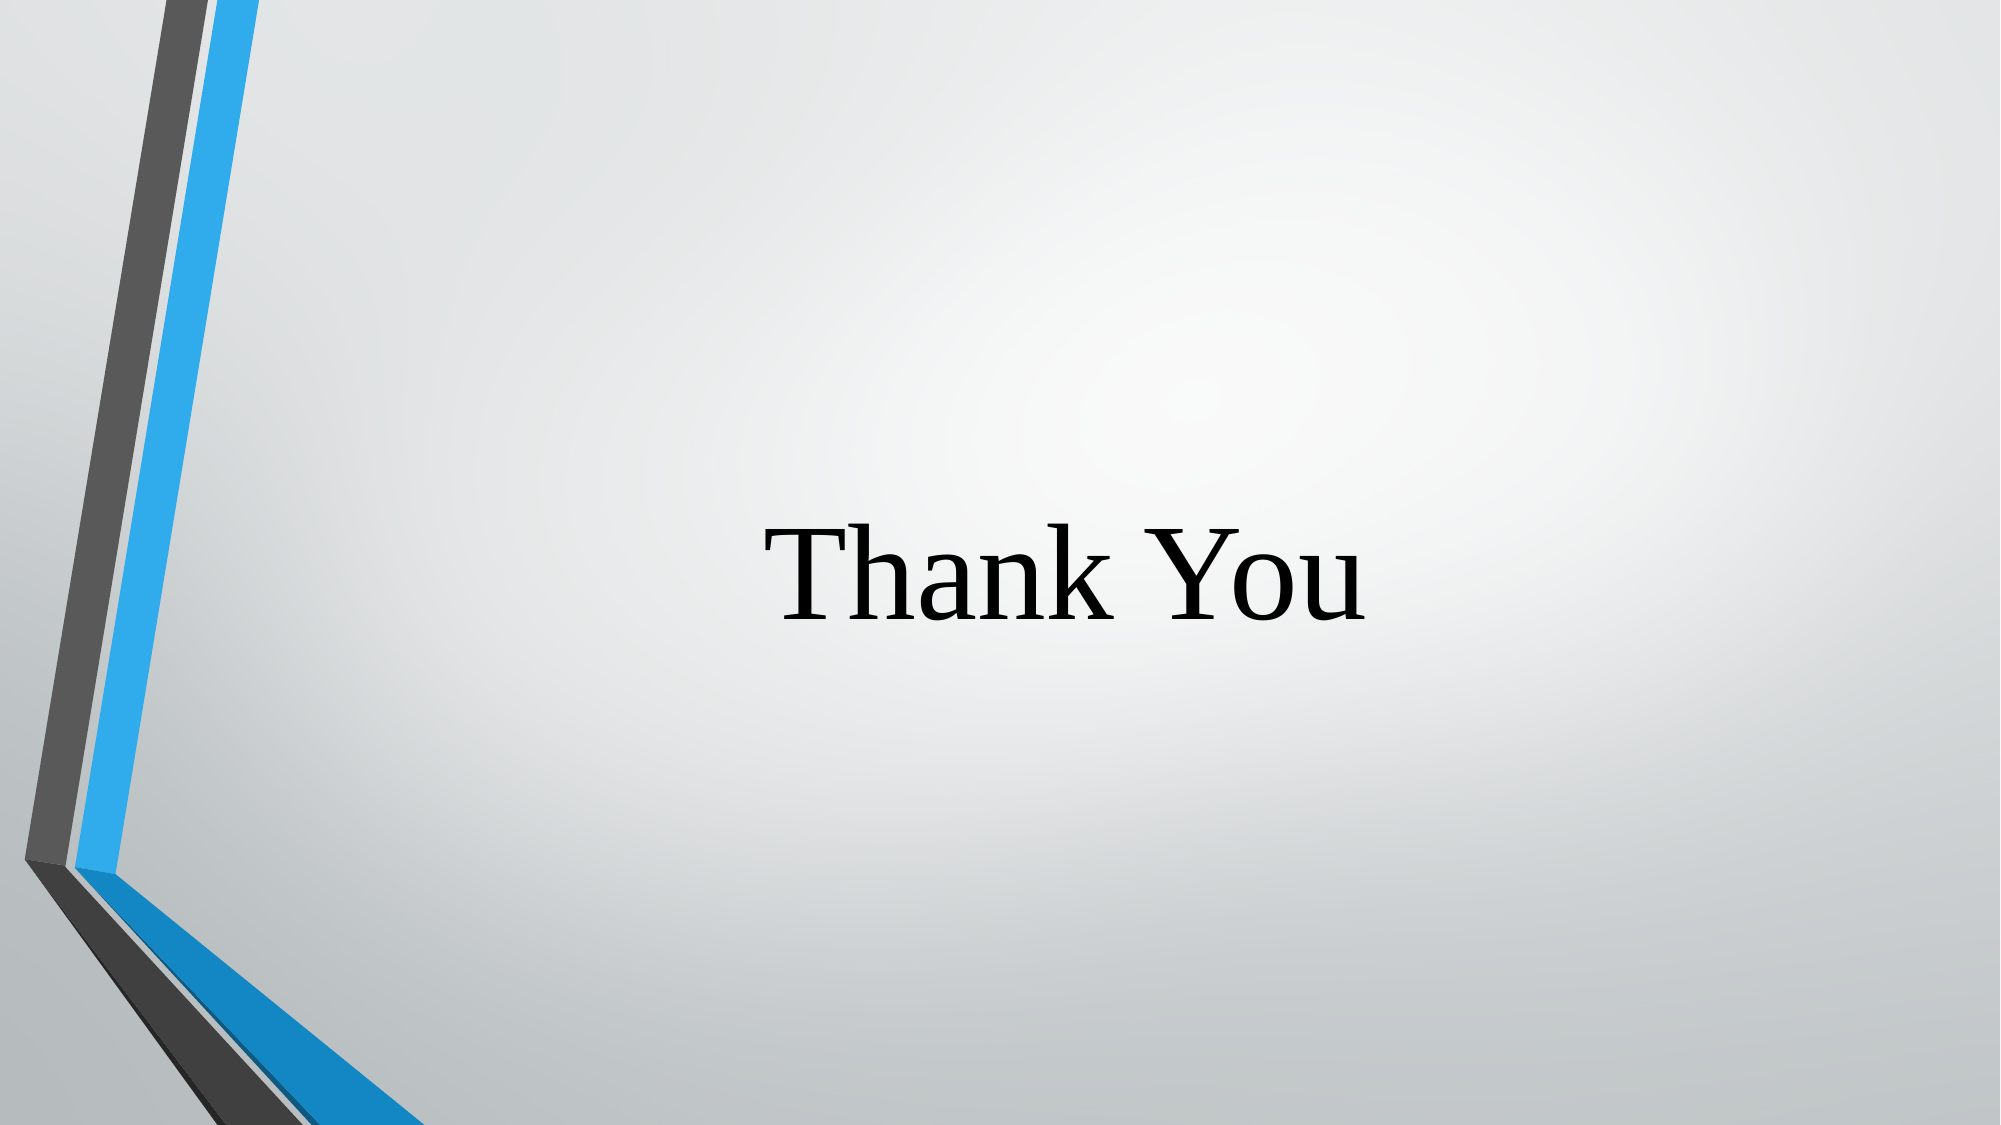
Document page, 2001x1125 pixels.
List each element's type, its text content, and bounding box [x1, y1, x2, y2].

list Thank You [243, 179, 1887, 950]
